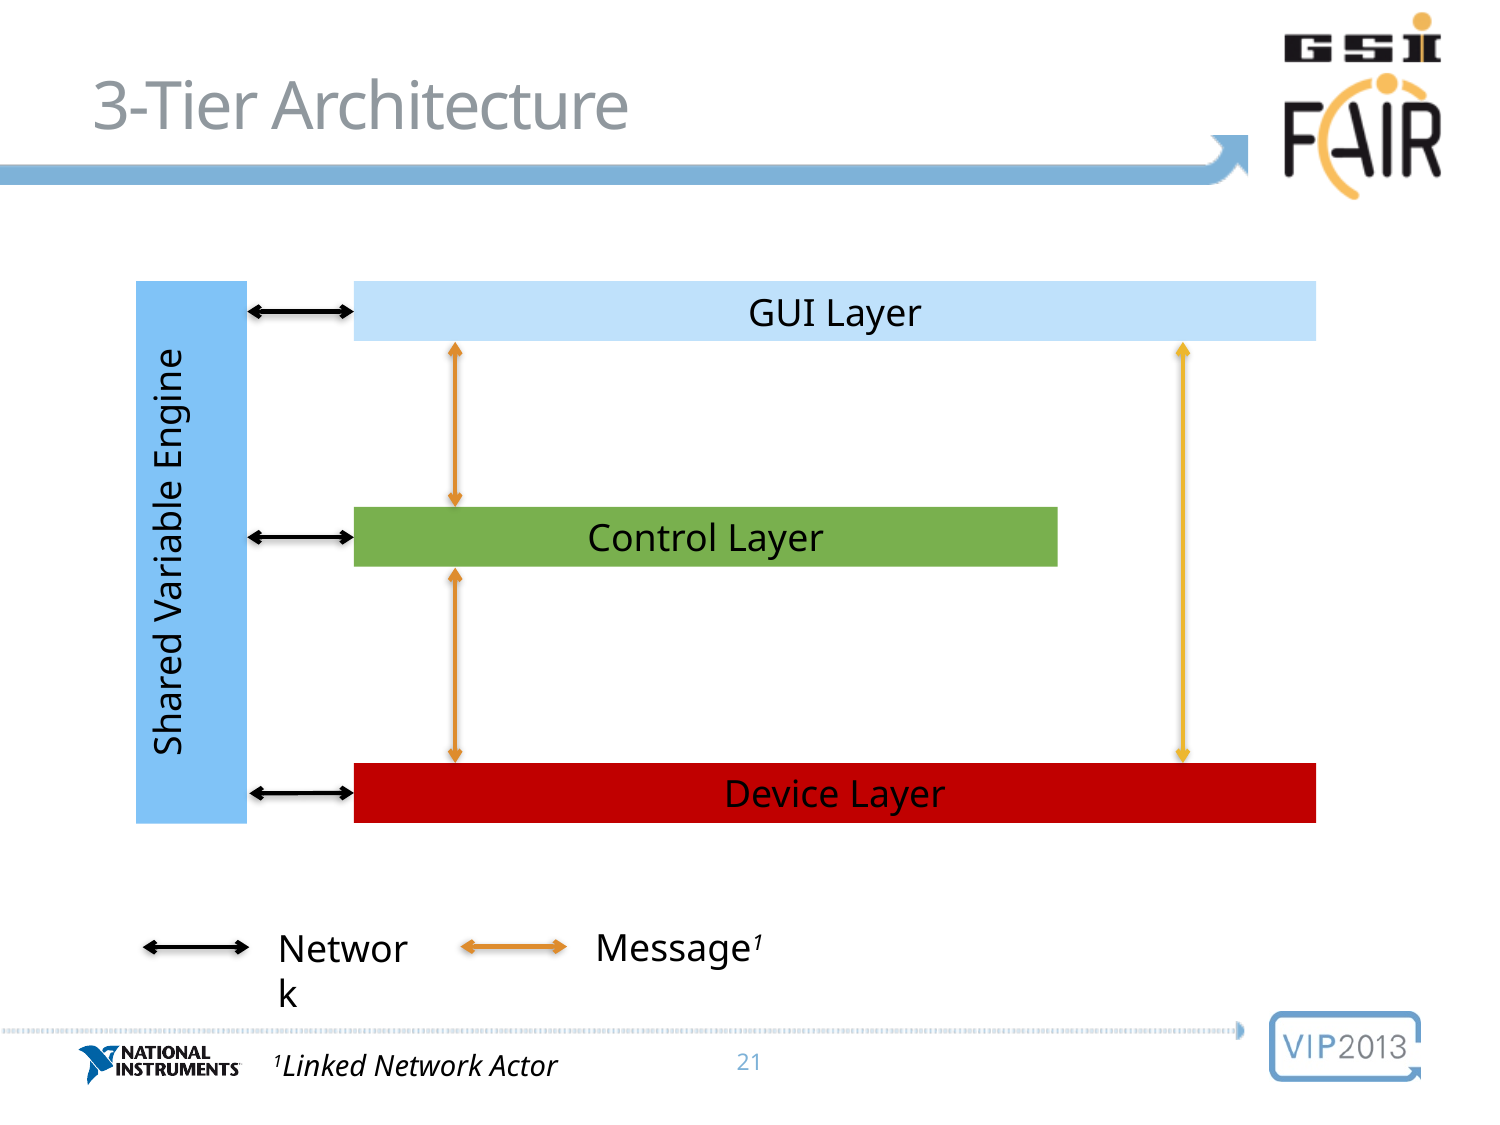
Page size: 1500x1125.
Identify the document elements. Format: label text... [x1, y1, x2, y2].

picture [1269, 1011, 1421, 1082]
picture [1269, 6, 1457, 216]
title 3-Tier Architecture [77, 23, 1418, 182]
text_box 1Linked Network Actor [258, 1039, 689, 1090]
picture [76, 1043, 243, 1088]
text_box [460, 916, 804, 978]
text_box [135, 280, 1317, 824]
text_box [142, 917, 442, 979]
